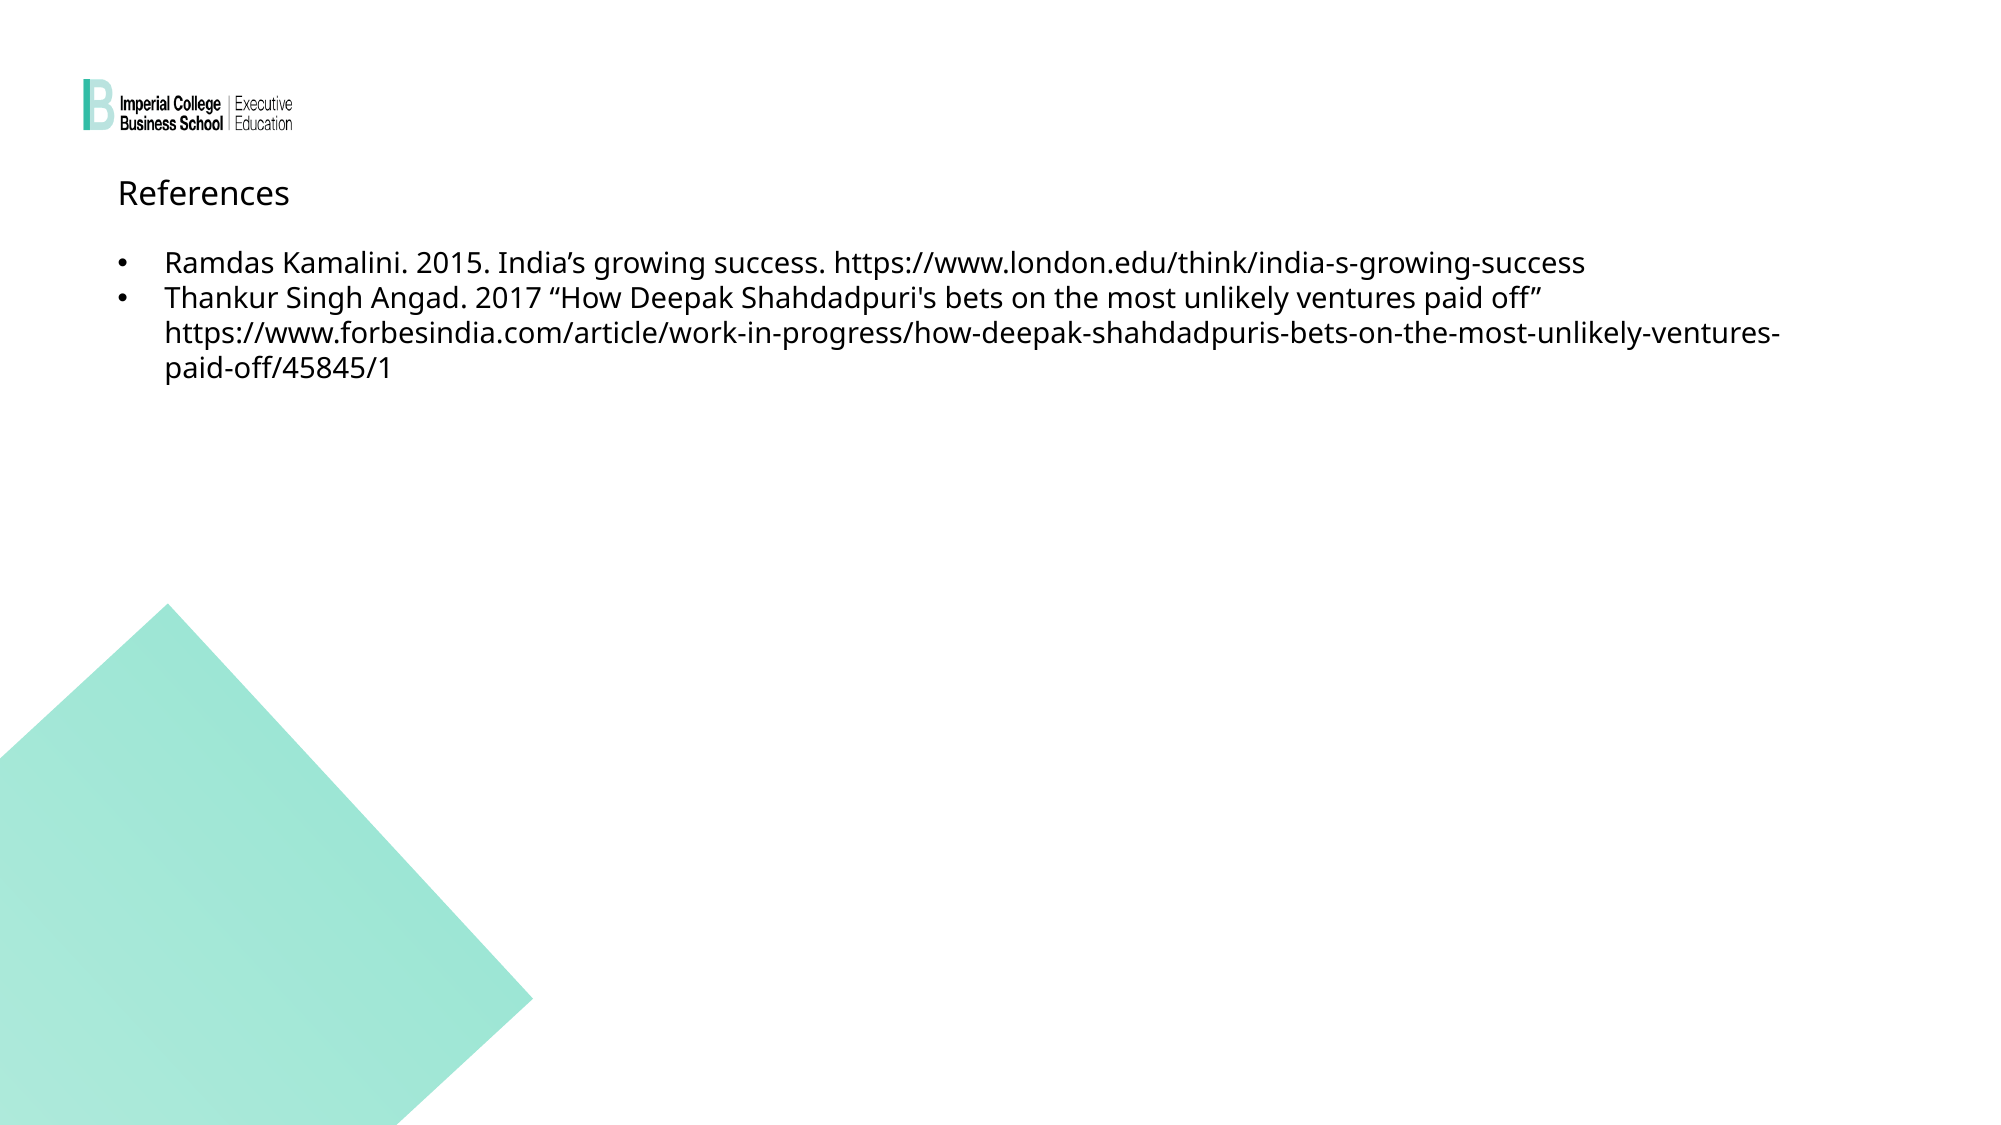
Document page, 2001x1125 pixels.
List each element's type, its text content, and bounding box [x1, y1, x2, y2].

text_box [0, 602, 535, 1125]
picture [77, 61, 303, 153]
text_box References [102, 164, 306, 220]
text_box Ramdas Kamalini. 2015. India’s growing success. https://www.london.edu/think/india-s-growing-success Thankur Singh Angad. 2017 “How Deepak Shahdadpuri's bets on the most unlikely ventures paid off” https://www.forbesindia.com/article/work-in-progress/how-deepak-shahdadpuris-bets-on-the-most-unlikely-ventures-paid-off/45845/1 [102, 237, 1836, 392]
